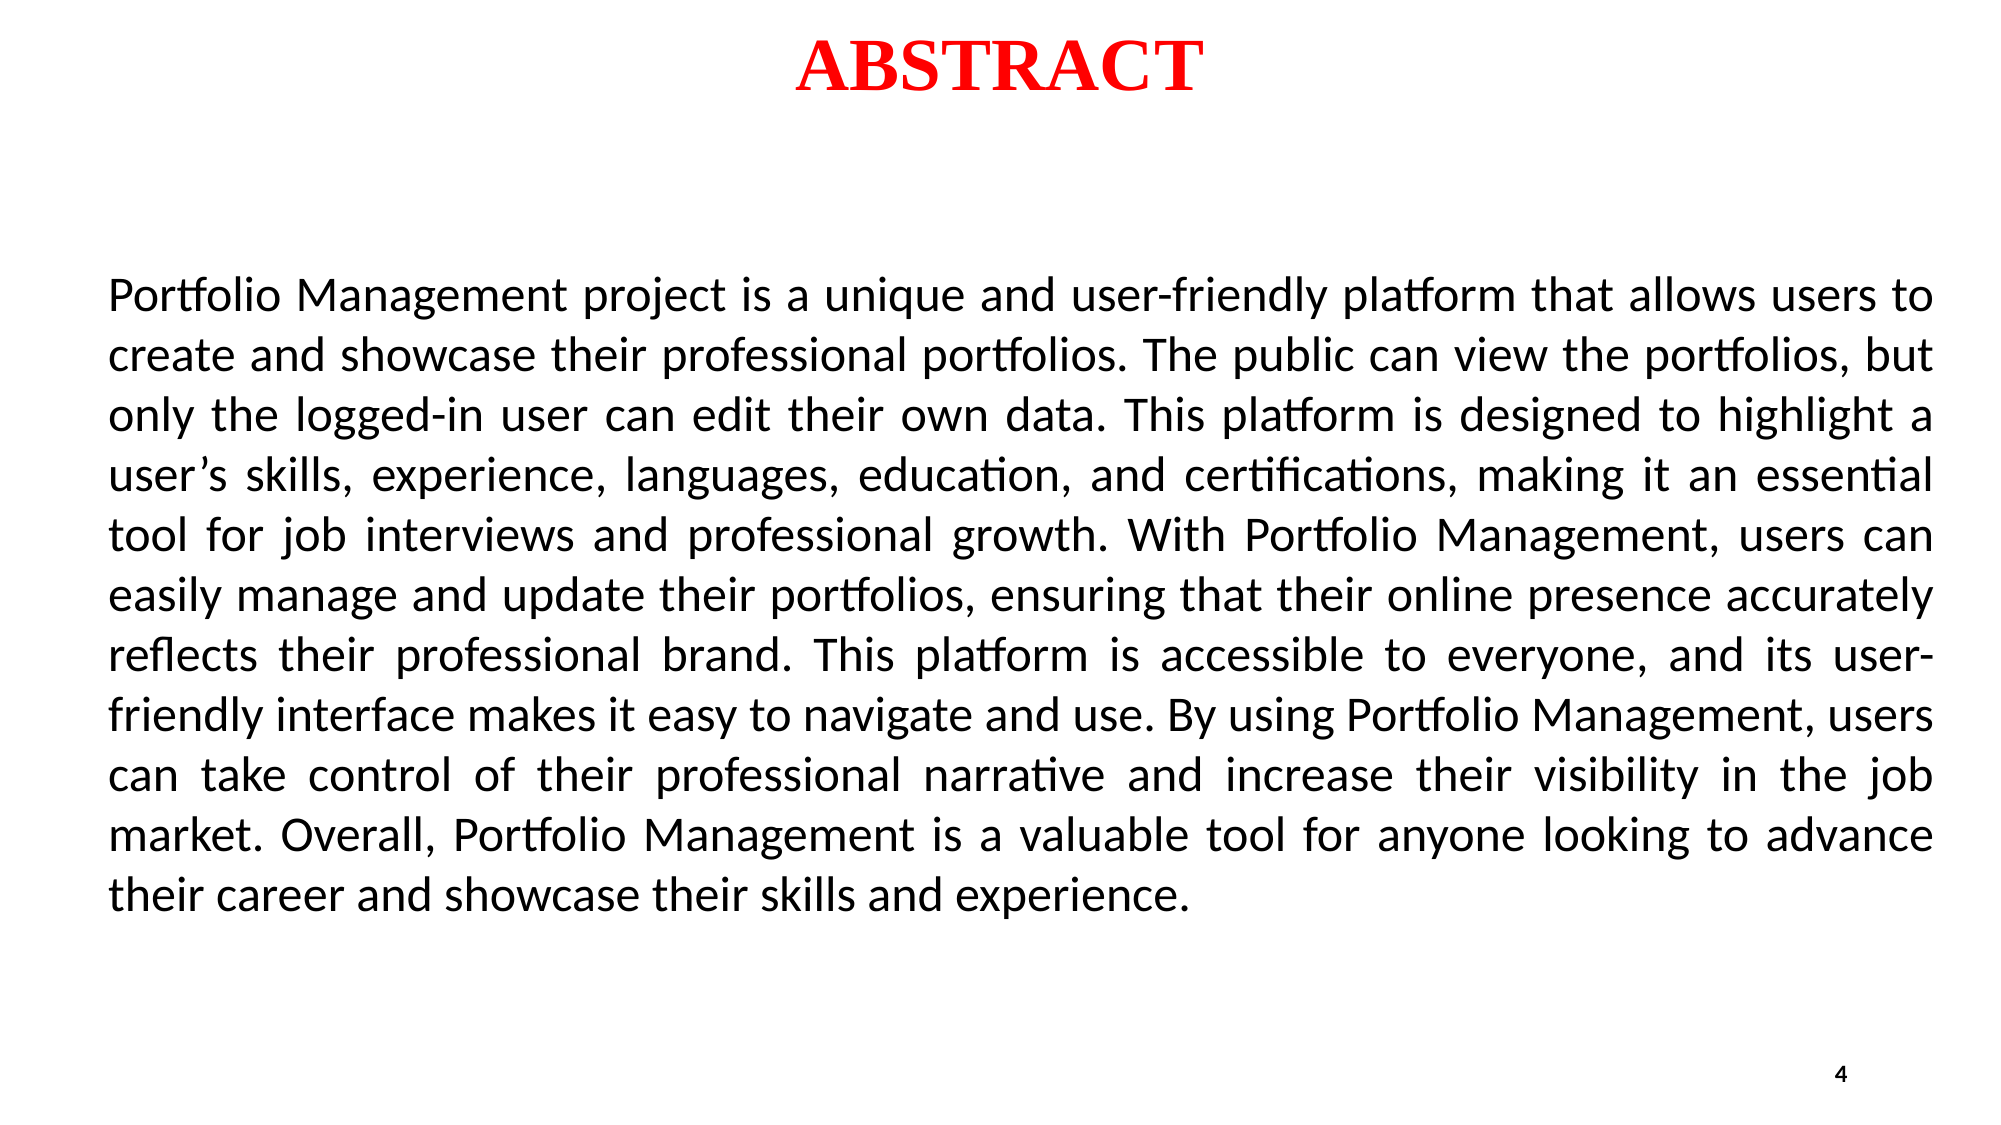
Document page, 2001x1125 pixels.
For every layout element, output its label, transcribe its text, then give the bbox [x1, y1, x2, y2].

title ABSTRACT [0, 0, 2000, 132]
slide_number 4 [1412, 1042, 1863, 1103]
text_box Portfolio Management project is a unique and user-friendly platform that allows users to create and showcase their professional portfolios. The public can view the portfolios, but only the logged-in user can edit their own data. This platform is designed to highlight a user’s skills, experience, languages, education, and certifications, making it an essential tool for job interviews and professional growth. With Portfolio Management, users can easily manage and update their portfolios, ensuring that their online presence accurately reflects their professional brand. This platform is accessible to everyone, and its user-friendly interface makes it easy to navigate and use. By using Portfolio Management, users can take control of their professional narrative and increase their visibility in the job market. Overall, Portfolio Management is a valuable tool for anyone looking to advance their career and showcase their skills and experience. [93, 253, 1950, 989]
